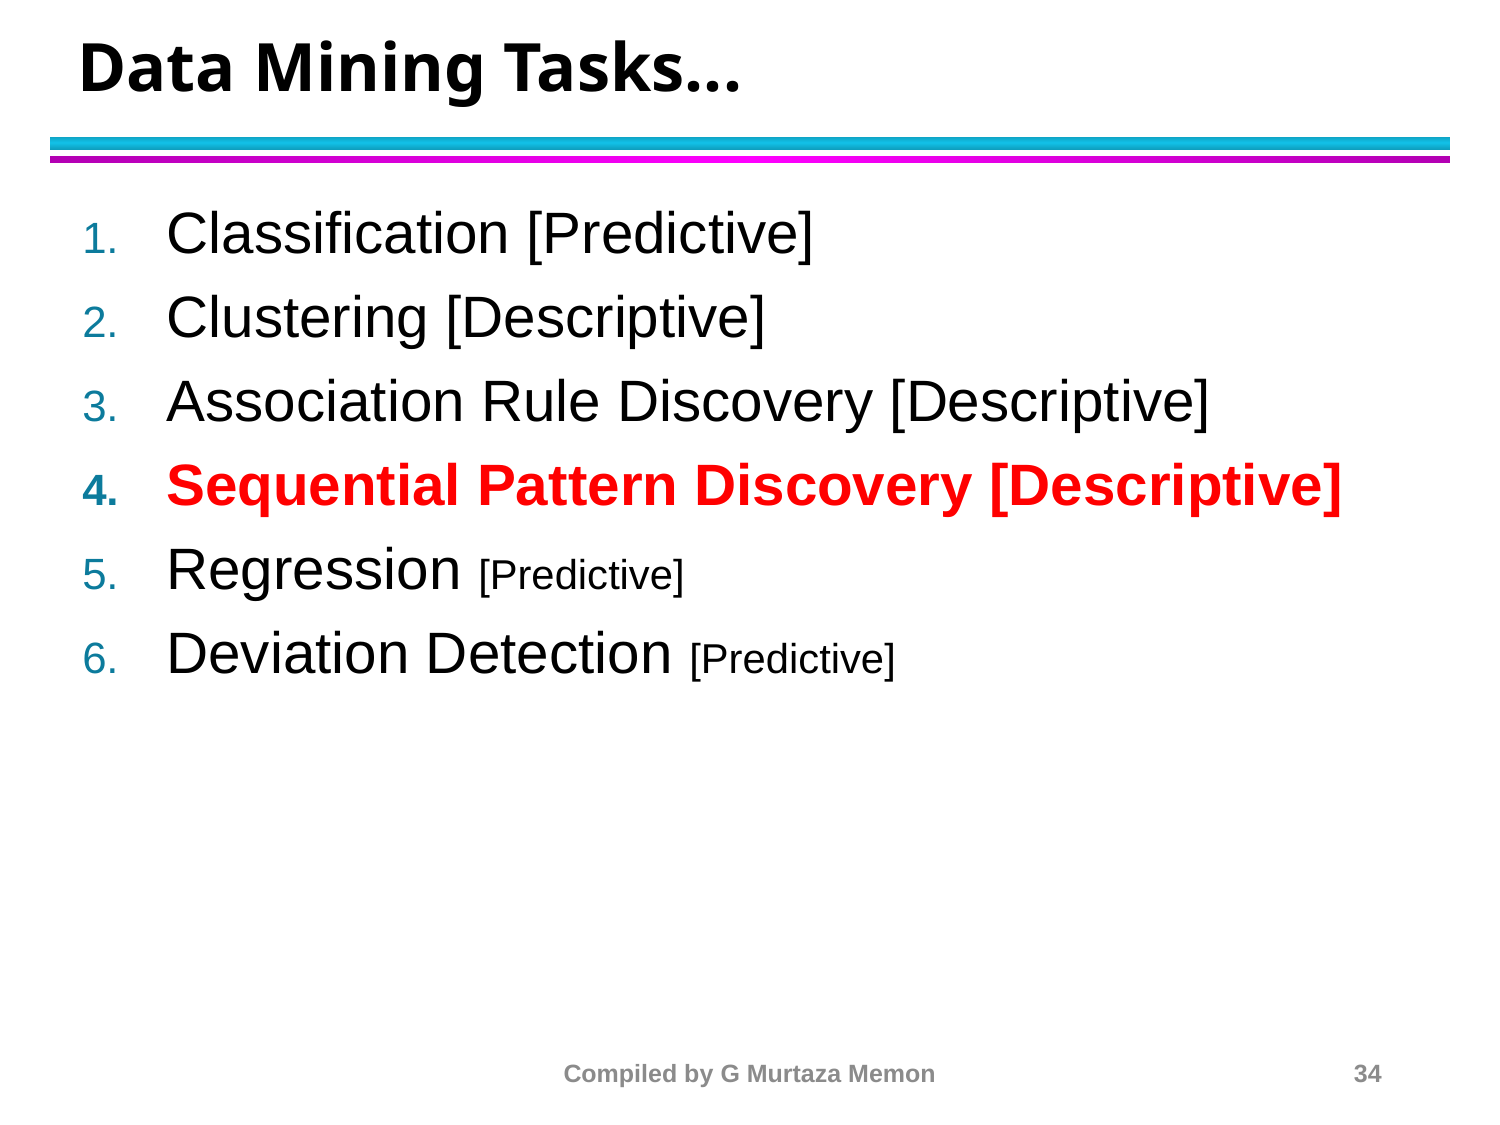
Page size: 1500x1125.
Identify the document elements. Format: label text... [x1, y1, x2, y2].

slide_number 34 [1059, 1042, 1397, 1103]
list Classification [Predictive] Clustering [Descriptive] Association Rule Discovery [Descriptive] Sequential Pattern Discovery [Descriptive] Regression [Predictive] Deviation Detection [Predictive] [67, 187, 1432, 1038]
title Data Mining Tasks... [62, 24, 1421, 113]
footer Compiled by G Murtaza Memon [496, 1042, 1004, 1103]
